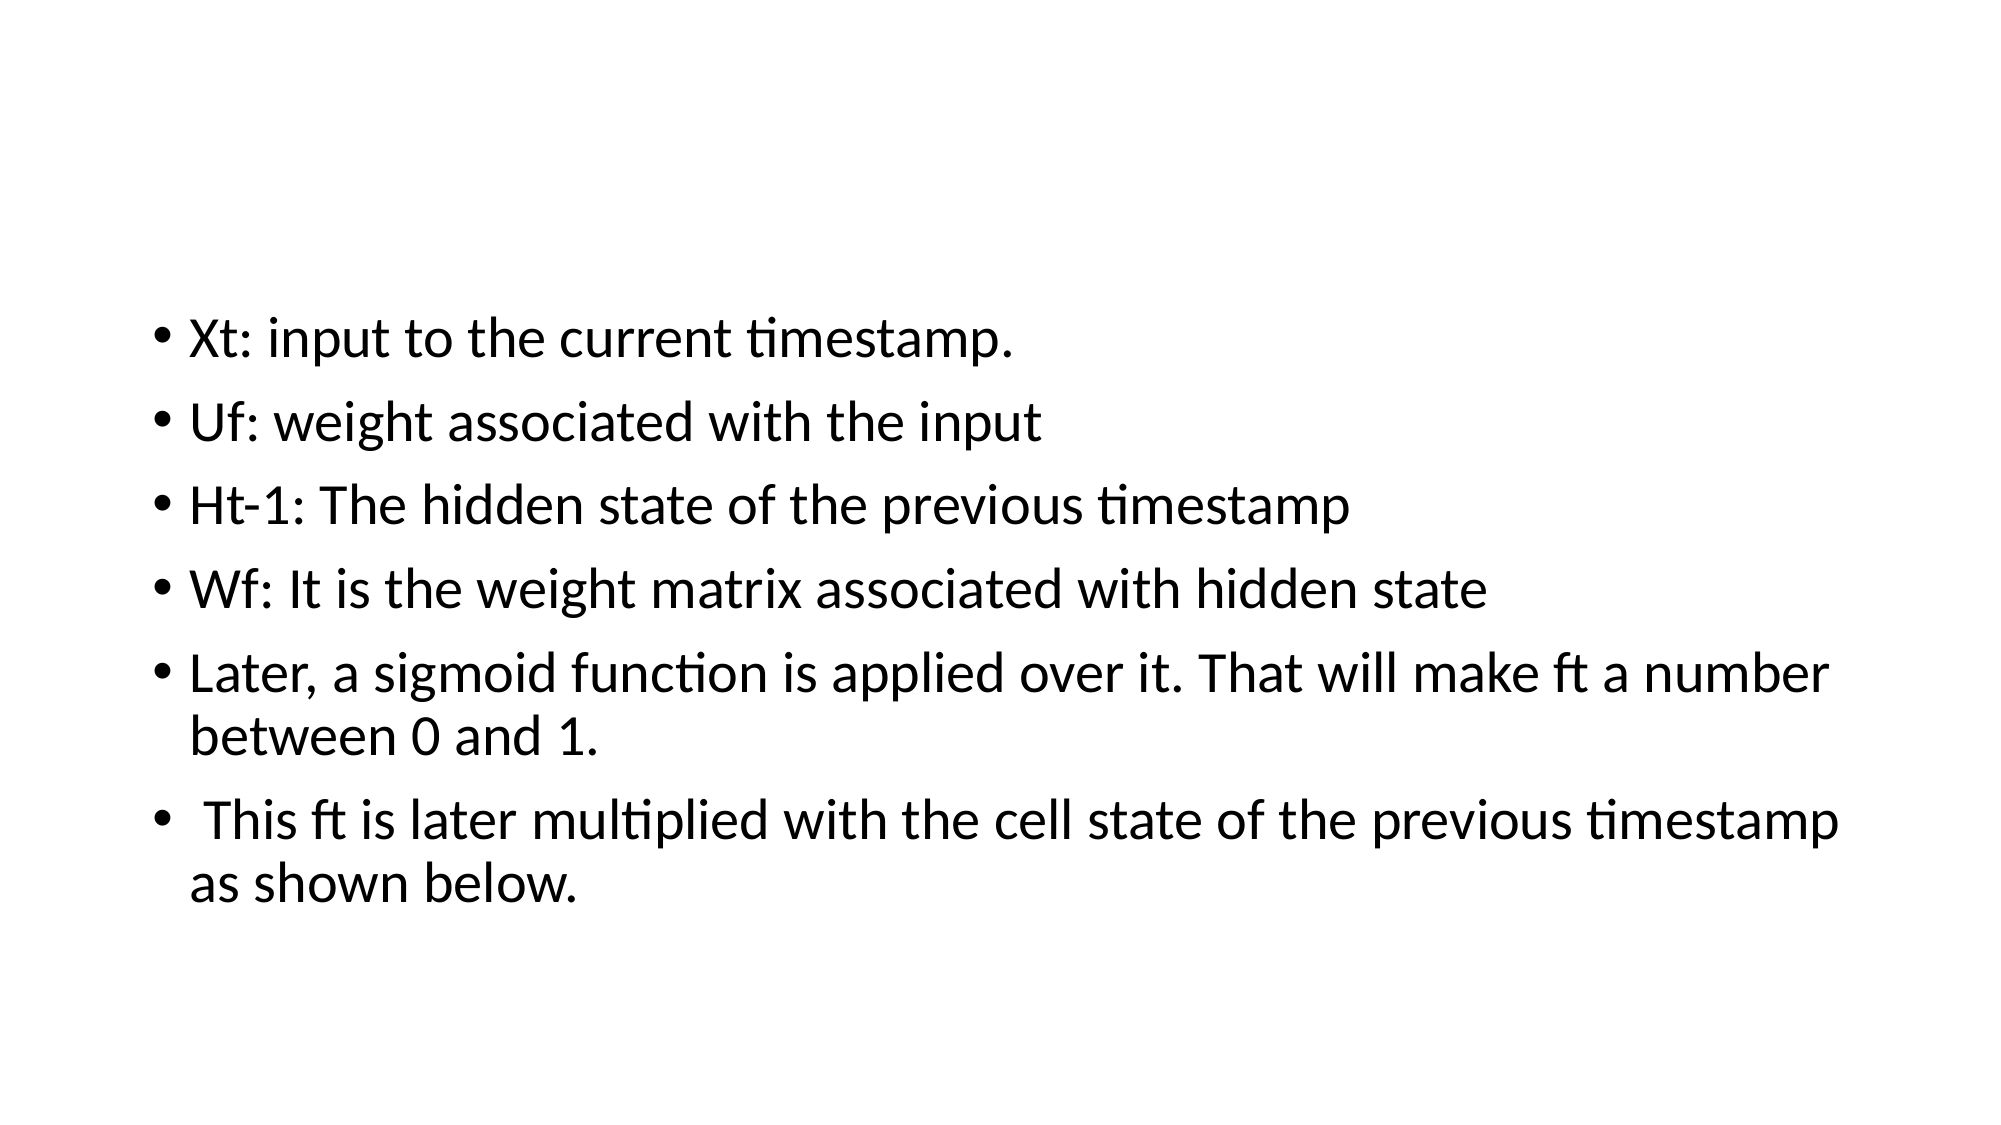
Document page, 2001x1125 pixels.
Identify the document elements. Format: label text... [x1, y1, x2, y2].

list Xt: input to the current timestamp. Uf: weight associated with the input Ht-1: The hidden state of the previous timestamp Wf: It is the weight matrix associated with hidden state Later, a sigmoid function is applied over it. That will make ft a number between 0 and 1. This ft is later multiplied with the cell state of the previous timestamp as shown below. [137, 299, 1863, 1014]
